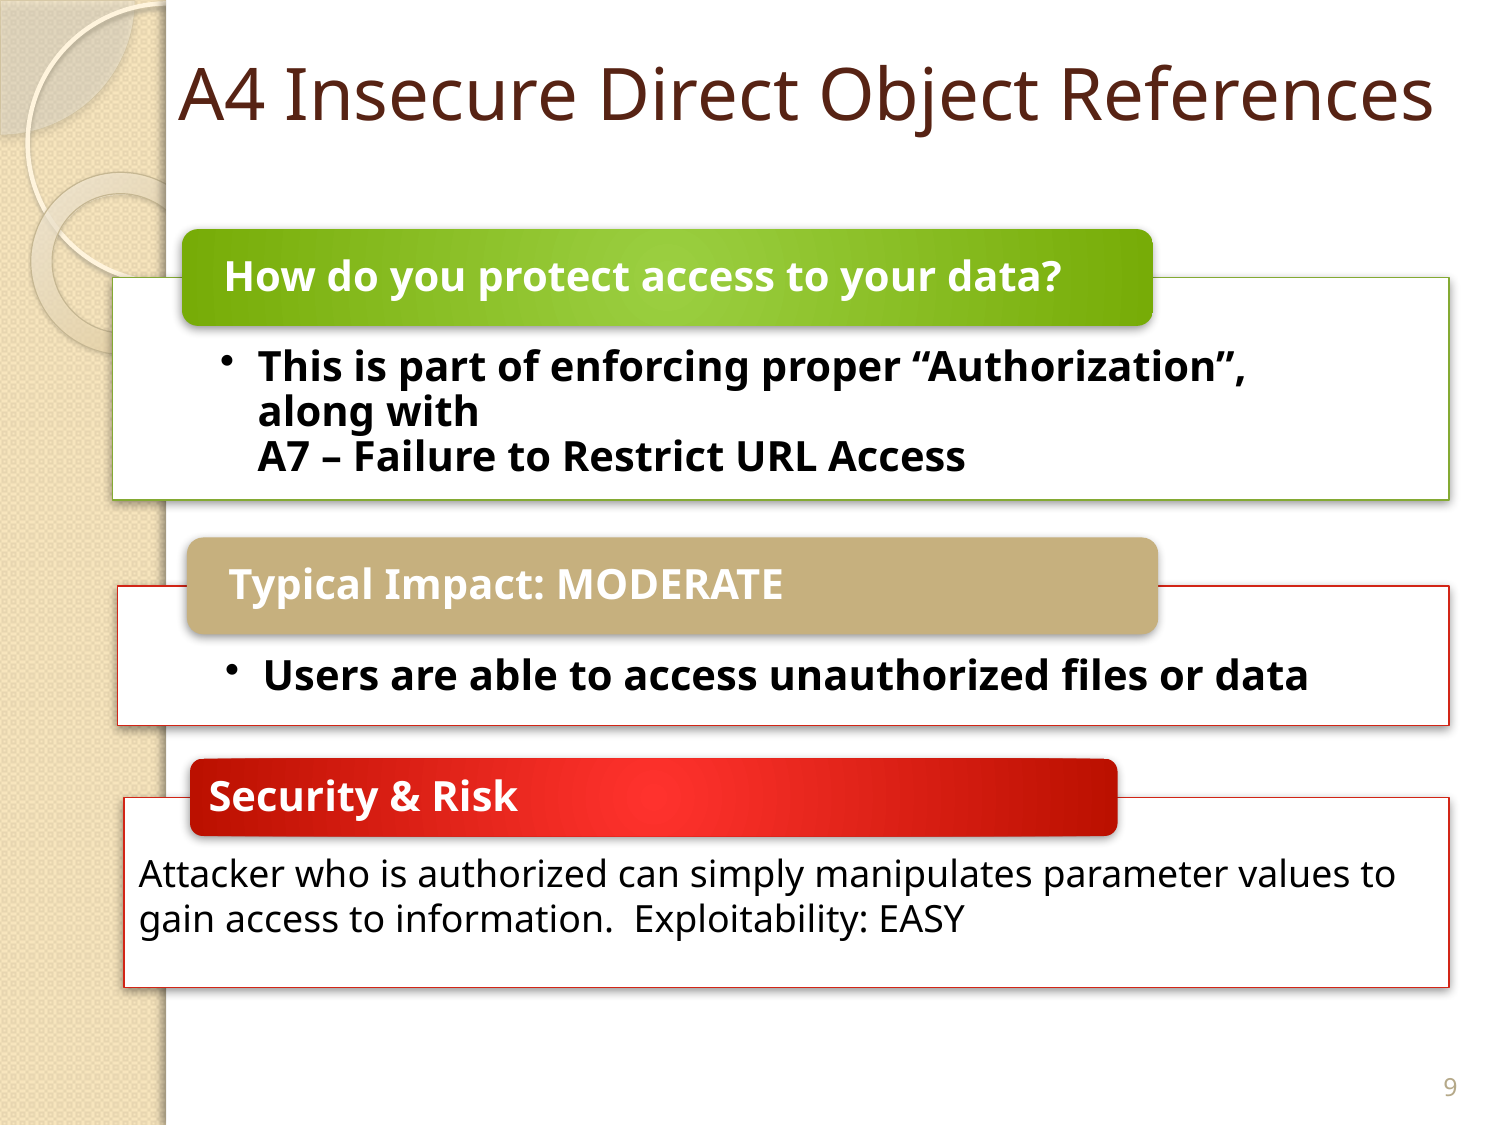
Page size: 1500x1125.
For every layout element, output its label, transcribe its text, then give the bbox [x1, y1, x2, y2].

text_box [112, 277, 1450, 501]
slide_number 9 [1413, 1034, 1488, 1113]
title A4 Insecure Direct Object References [163, 0, 1463, 186]
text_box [117, 585, 1450, 726]
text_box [186, 537, 1159, 635]
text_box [181, 228, 1154, 327]
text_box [189, 758, 1118, 837]
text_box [123, 797, 1450, 988]
